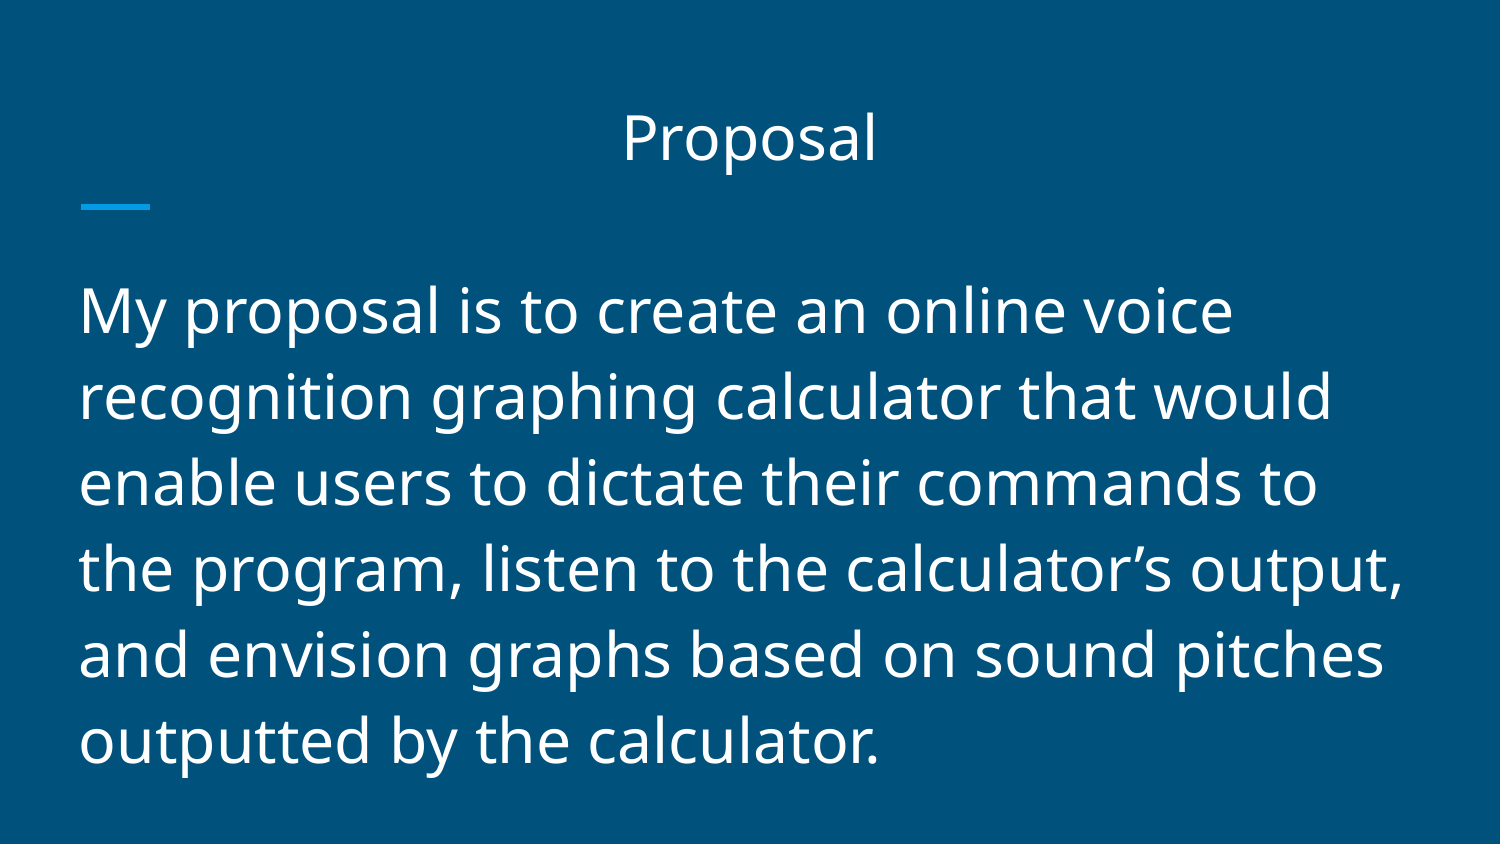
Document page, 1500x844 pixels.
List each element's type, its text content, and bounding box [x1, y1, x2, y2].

list My proposal is to create an online voice recognition graphing calculator that would enable users to dictate their commands to the program, listen to the calculator’s output, and envision graphs based on sound pitches outputted by the calculator. [63, 244, 1437, 750]
title Proposal [63, 75, 1437, 188]
